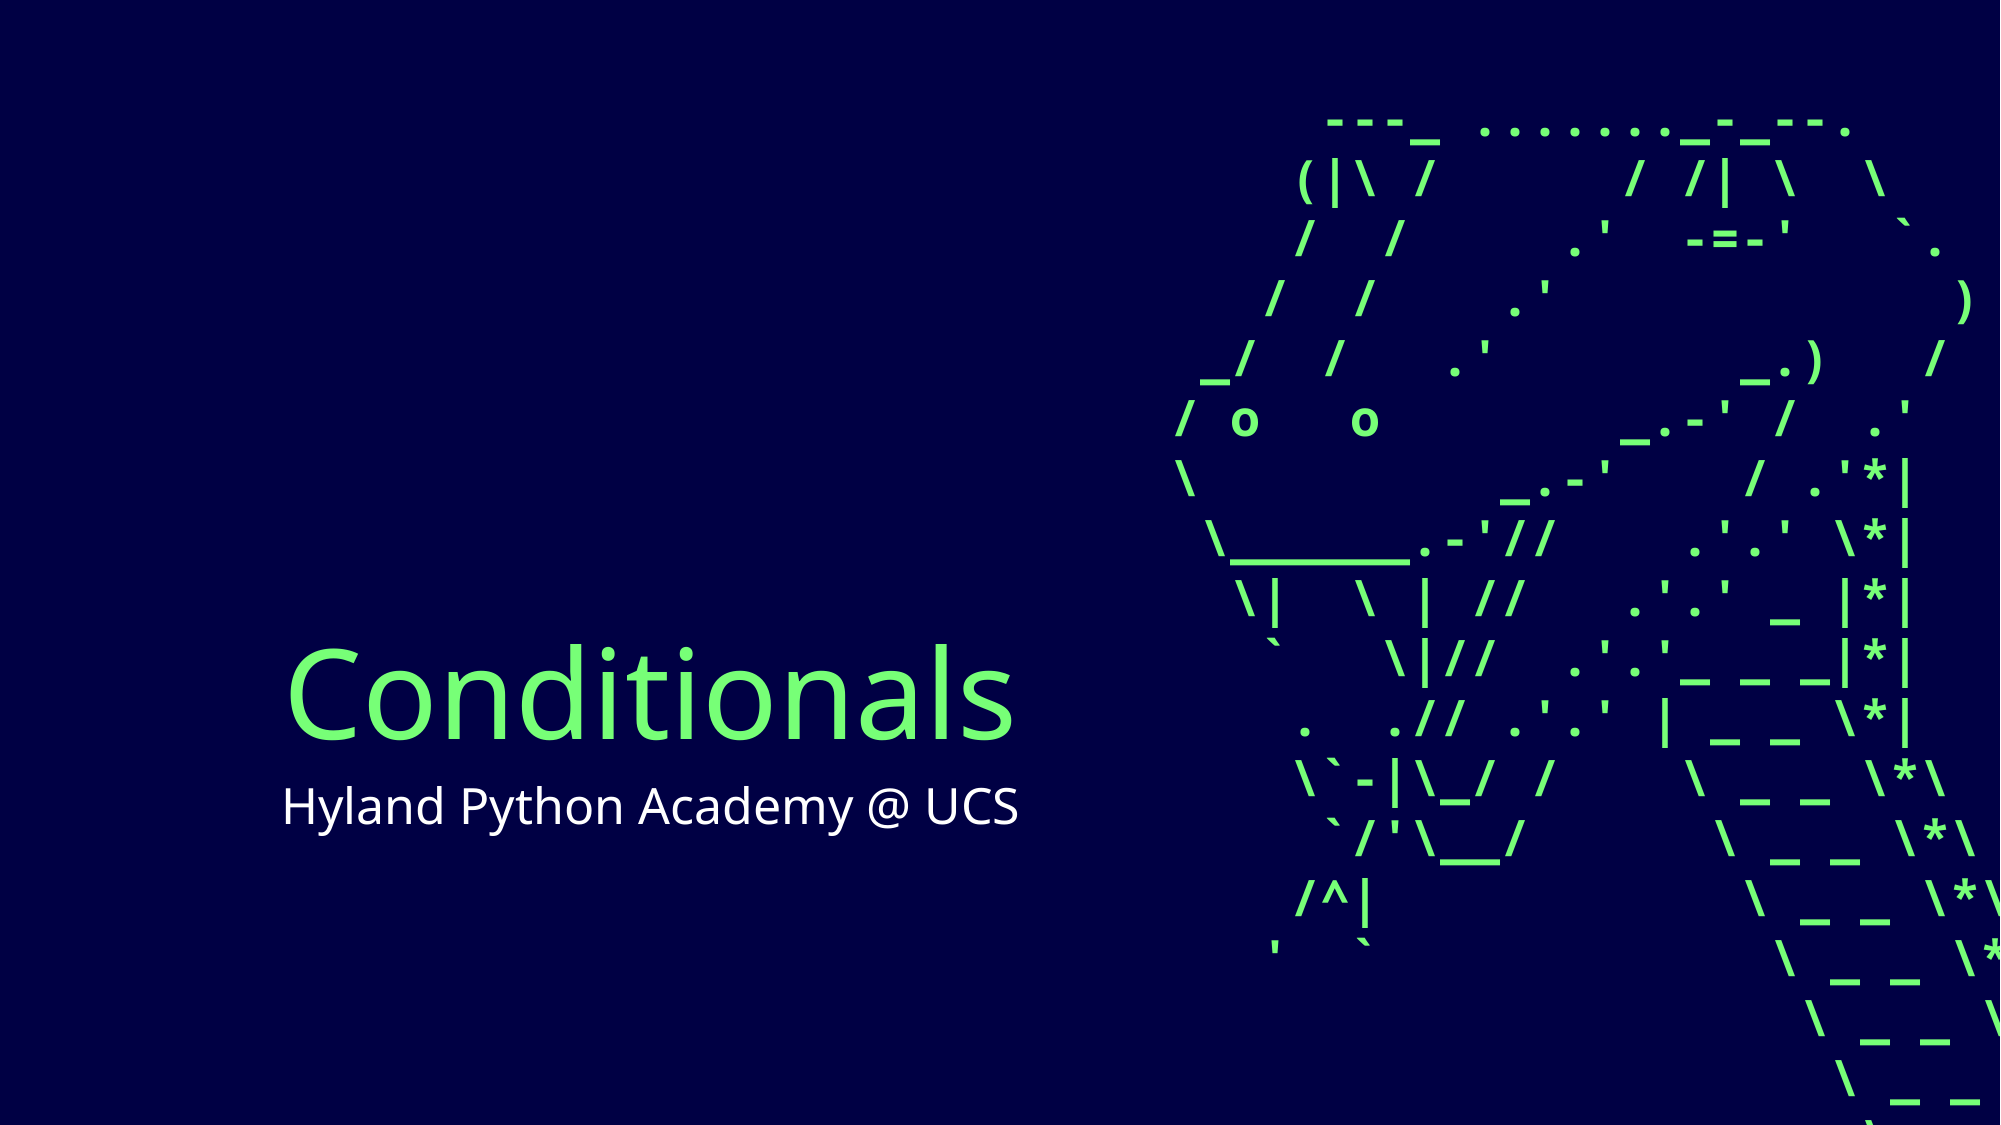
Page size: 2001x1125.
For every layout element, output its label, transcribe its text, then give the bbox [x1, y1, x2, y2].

text_box ---_ ......._-_--. (|\ / / /| \ \ / / .' -=-' `. / / .' ) _/ / .' _.) / / o o _.-' / .' \ _.-' / .'*| \______.-'// .'.' \*| \| \ | // .'.' _ |*| ` \|// .'.'_ _ _|*| . .// .'.' | _ _ \*| \`-|\_/ / \ _ _ \*\ `/'\__/ \ _ _ \*\ /^| \ _ _ \*\ ' ` \ _ _ \*\ \ _ _ \*\ \ _ _ \*\ \ _ _ \*\ [1095, 79, 2000, 1125]
title Conditionals [132, 586, 1095, 773]
subtitle Hyland Python Academy @ UCS [132, 773, 1095, 1046]
